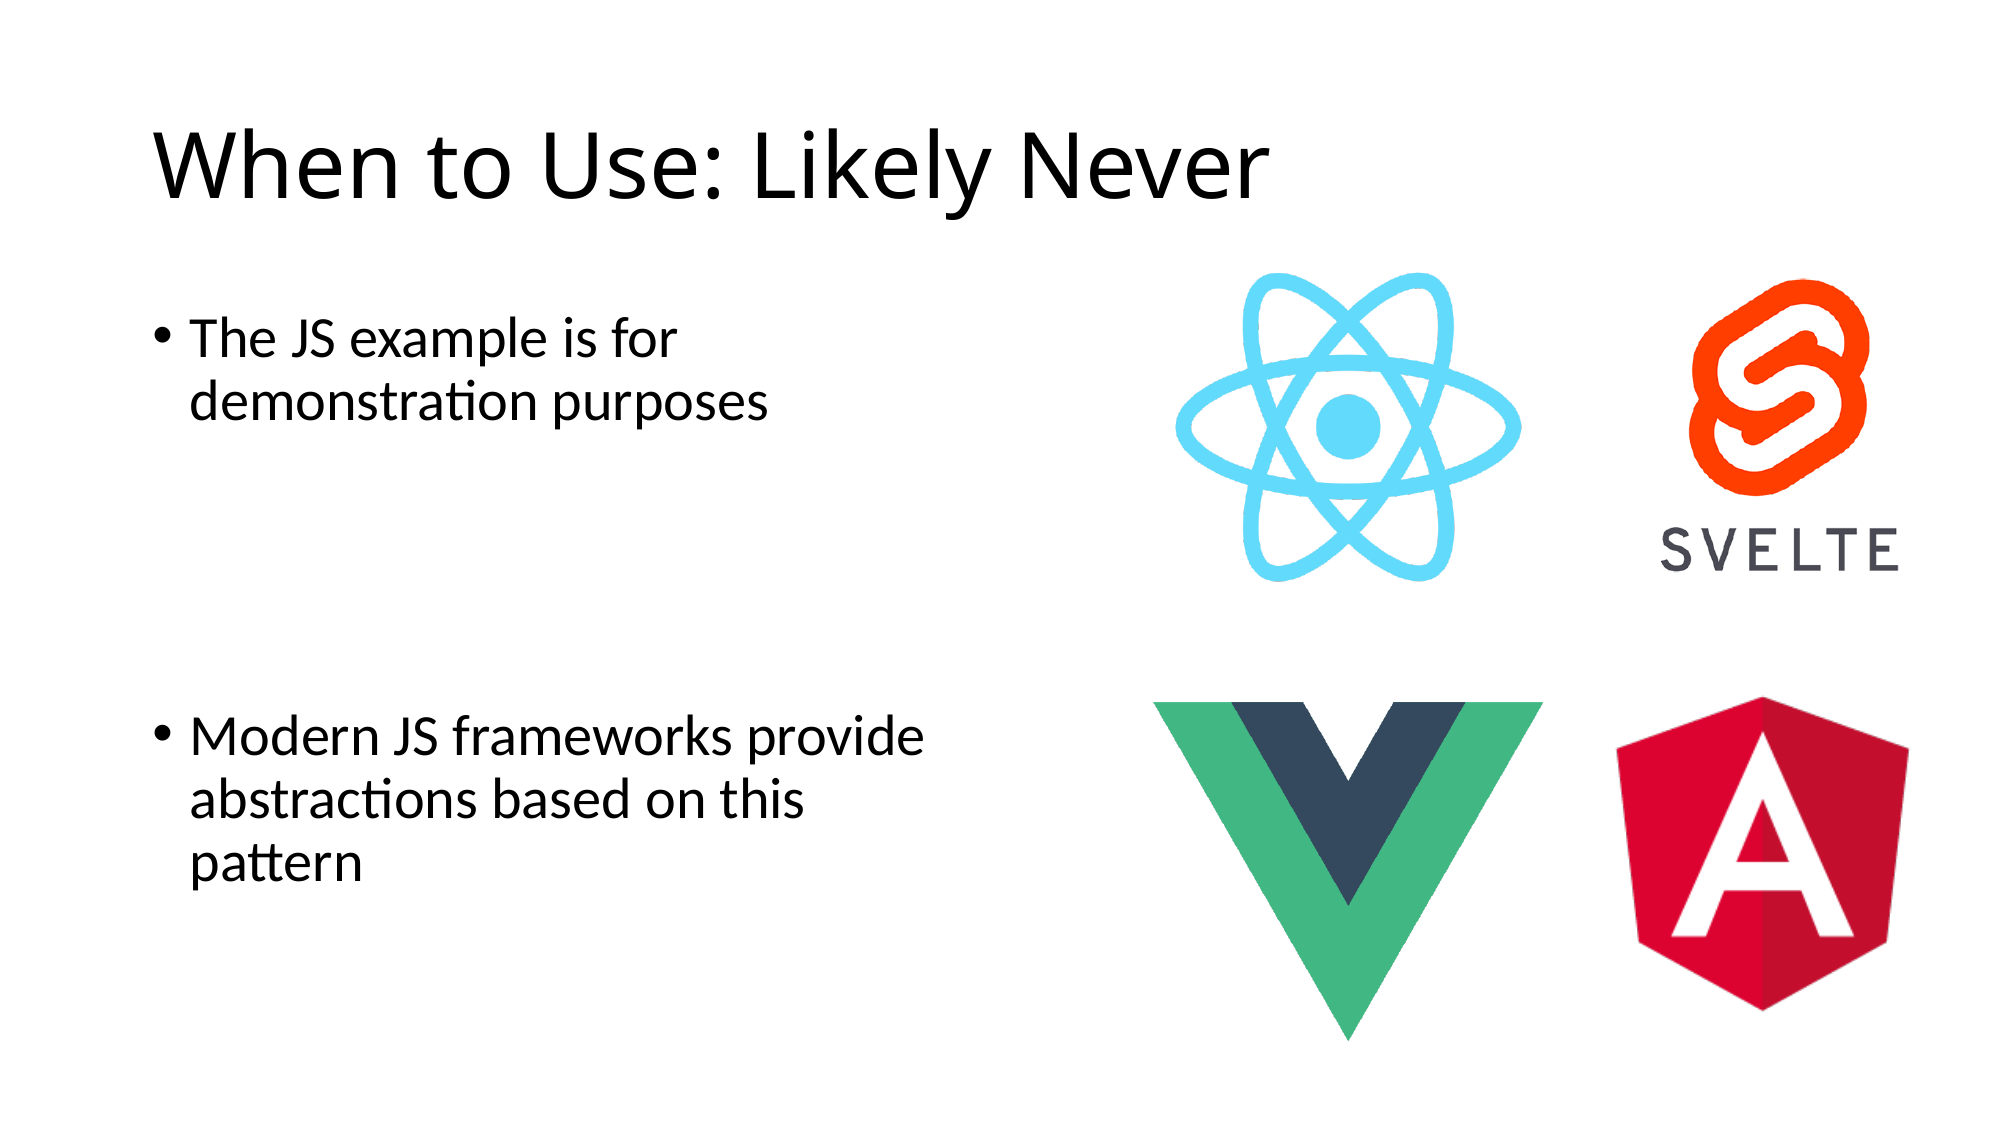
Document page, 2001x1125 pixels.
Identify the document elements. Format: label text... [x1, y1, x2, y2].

title When to Use: Likely Never [137, 59, 1863, 278]
picture [1051, 217, 2000, 638]
list The JS example is for demonstration purposes Modern JS frameworks provide abstractions based on this pattern [137, 299, 969, 1014]
picture [1153, 702, 1543, 1041]
picture [1567, 649, 1959, 1041]
